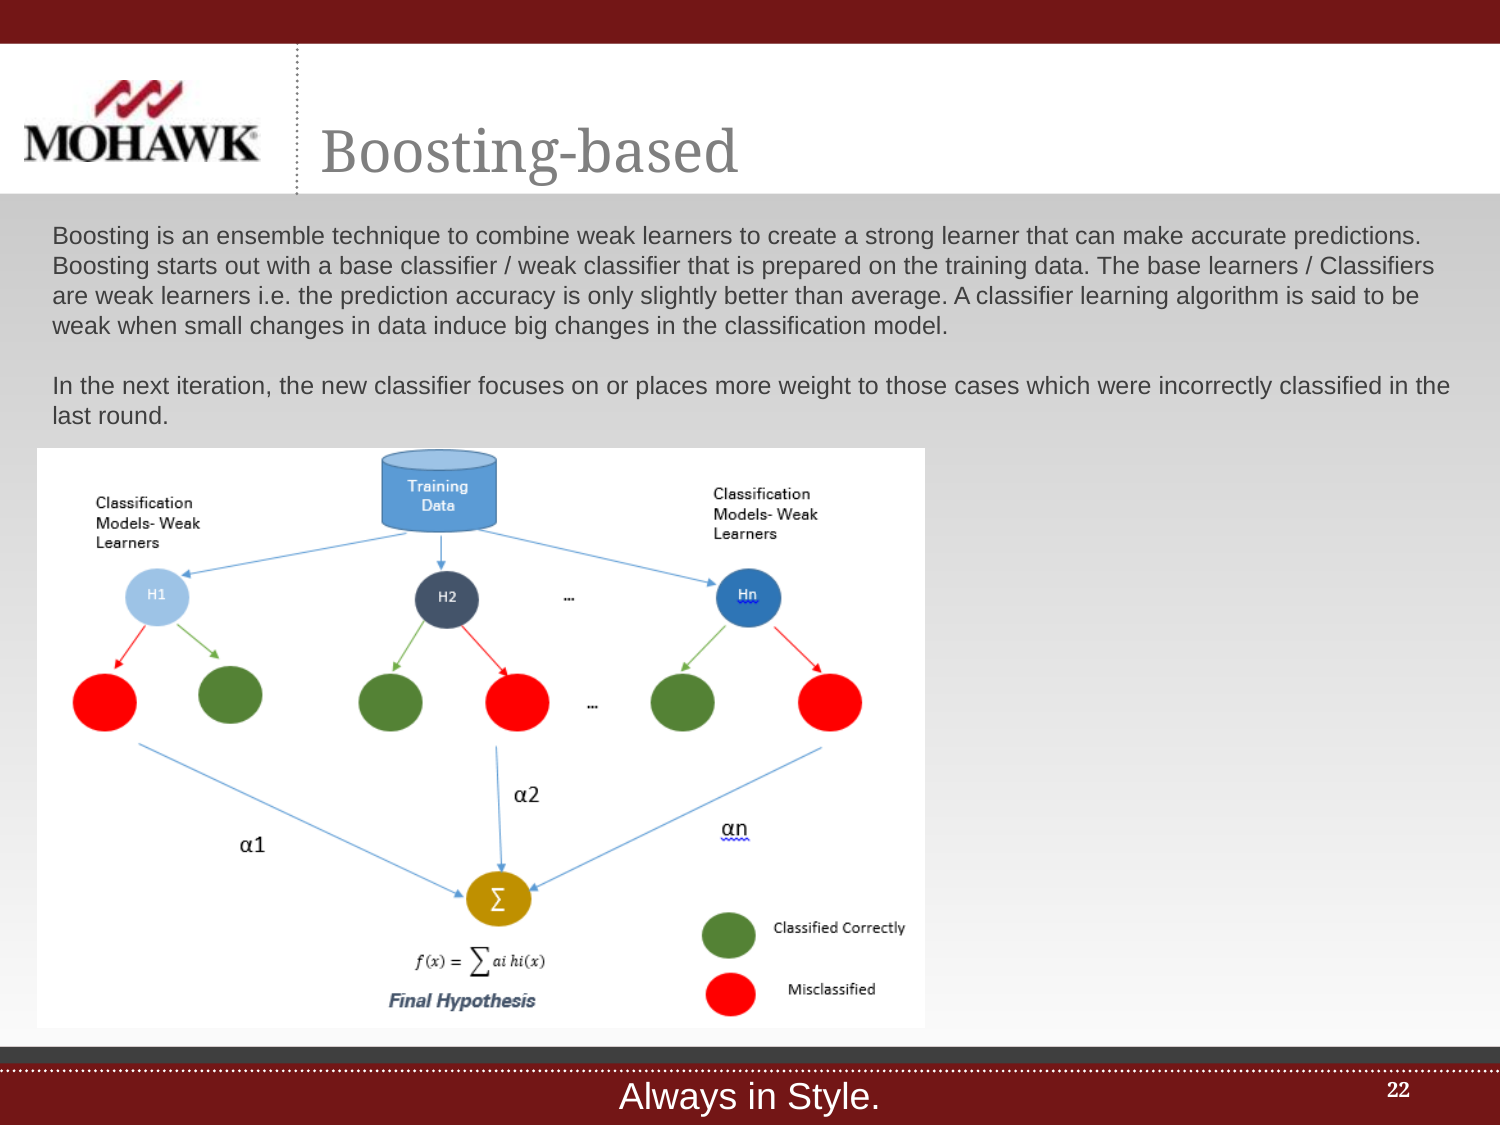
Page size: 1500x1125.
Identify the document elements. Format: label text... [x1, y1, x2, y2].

title Boosting-based [320, 51, 1427, 185]
picture [24, 80, 261, 162]
slide_number 22 [1074, 1068, 1425, 1117]
text_box Boosting is an ensemble technique to combine weak learners to create a strong learner that can make accurate predictions. Boosting starts out with a base classifier / weak classifier that is prepared on the training data. The base learners / Classifiers are weak learners i.e. the prediction accuracy is only slightly better than average. A classifier learning algorithm is said to be weak when small changes in data induce big changes in the classification model. In the next iteration, the new classifier focuses on or places more weight to those cases which were incorrectly classified in the last round. [37, 212, 1488, 437]
picture [37, 448, 926, 1028]
